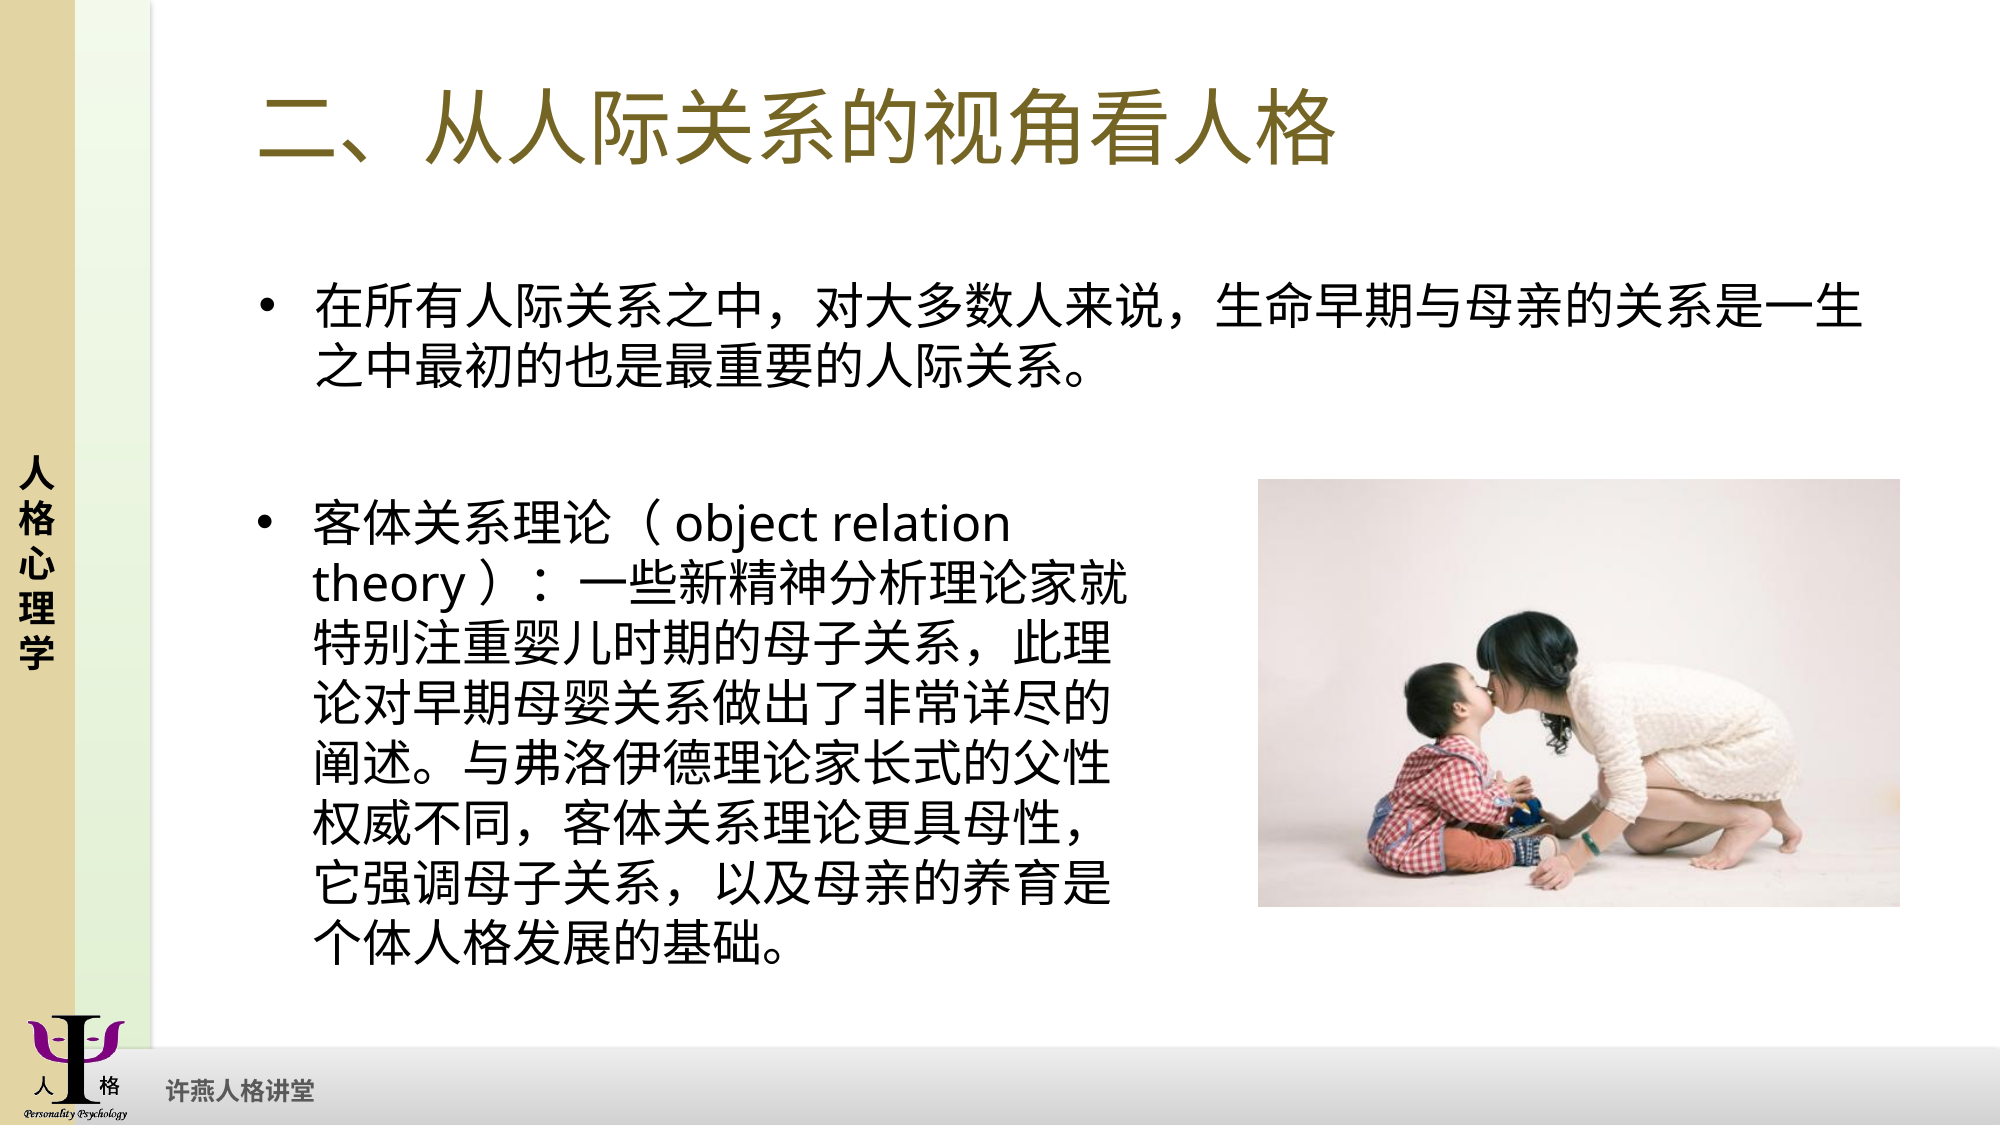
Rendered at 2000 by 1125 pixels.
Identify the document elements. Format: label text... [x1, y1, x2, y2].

picture [22, 1013, 128, 1121]
text_box 在所有人际关系之中，对大多数人来说，生命早期与母亲的关系是一生之中最初的也是最重要的人际关系。 [243, 267, 1900, 433]
text_box 客体关系理论（object relation theory）：一些新精神分析理论家就特别注重婴儿时期的母子关系，此理论对早期母婴关系做出了非常详尽的阐述。与弗洛伊德理论家长式的父性权威不同，客体关系理论更具母性，它强调母子关系，以及母亲的养育是个体人格发展的基础。 [241, 484, 1175, 768]
title 二、从人际关系的视角看人格 [240, 31, 1838, 219]
picture [1258, 479, 1900, 907]
